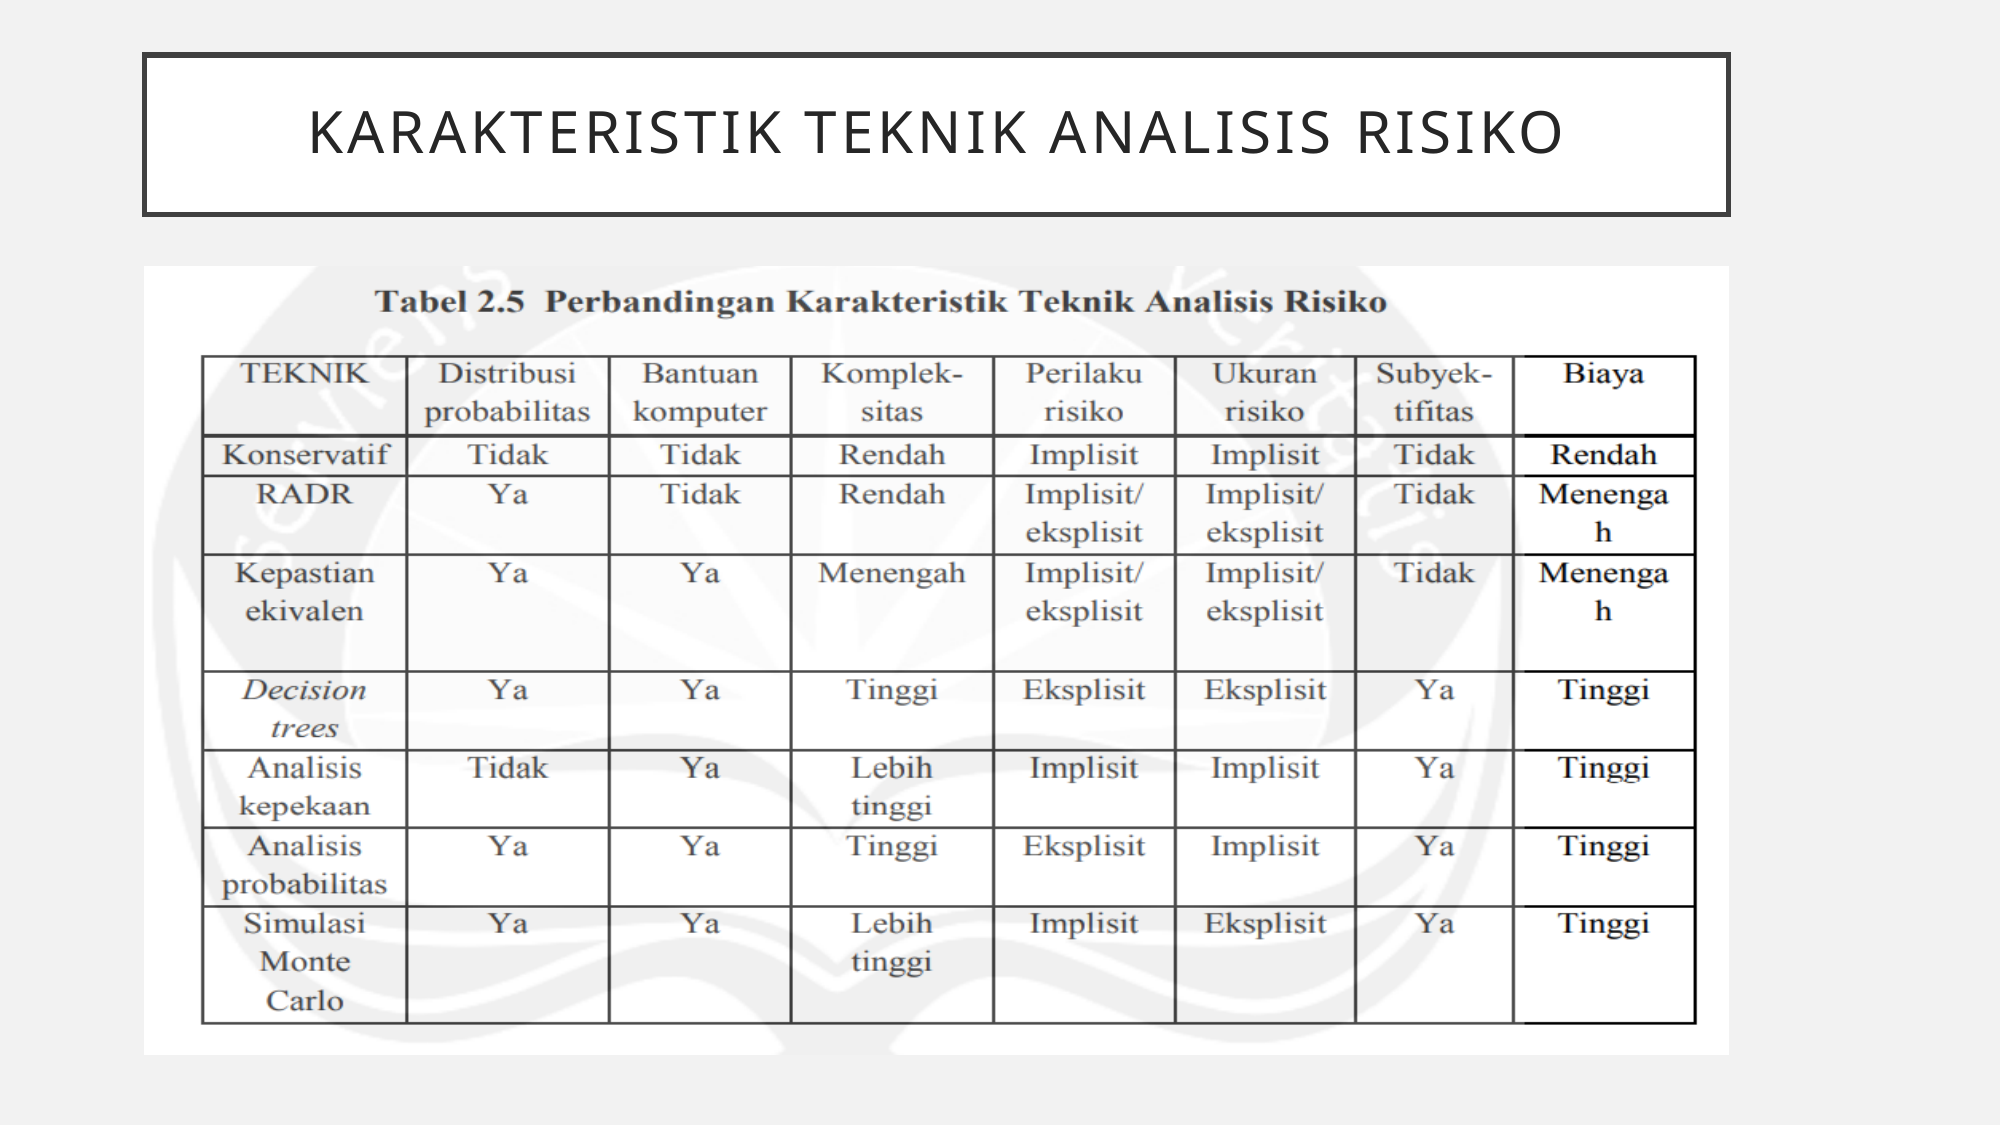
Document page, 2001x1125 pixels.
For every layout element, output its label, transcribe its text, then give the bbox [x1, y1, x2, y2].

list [144, 266, 1729, 1055]
title Karakteristik Teknik Analisis Risiko [142, 52, 1731, 217]
